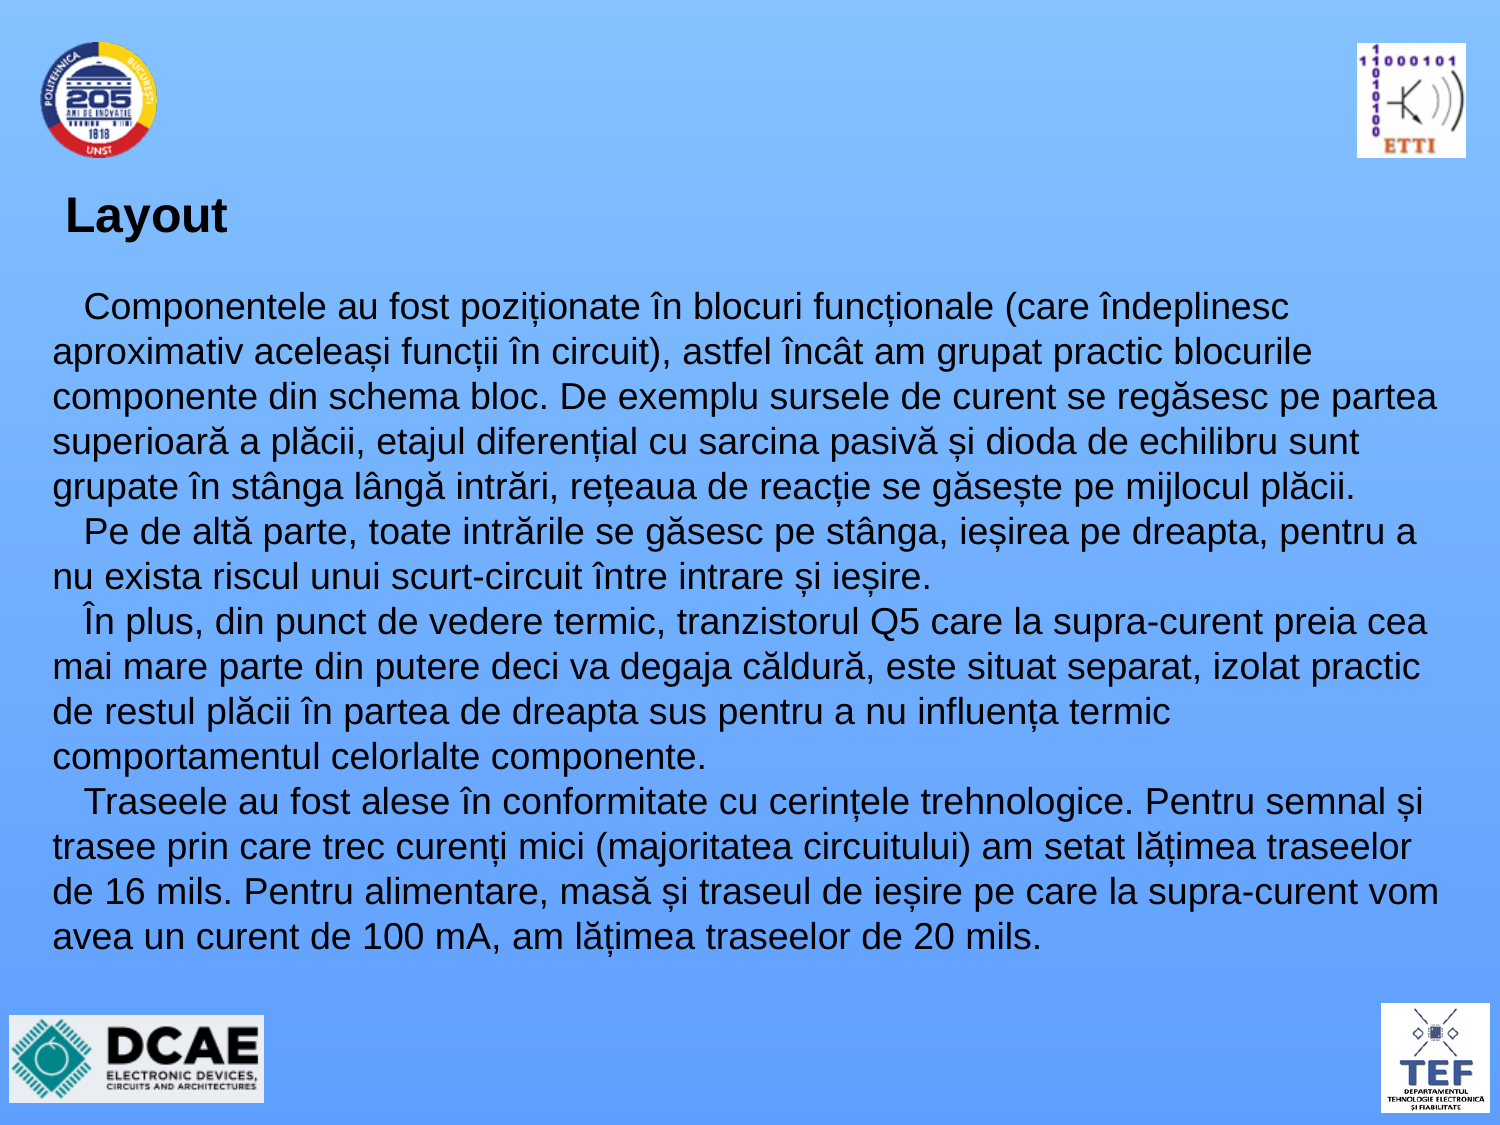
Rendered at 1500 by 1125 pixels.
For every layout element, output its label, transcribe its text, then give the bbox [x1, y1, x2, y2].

title Layout [49, 174, 1326, 251]
picture [1357, 43, 1466, 158]
picture [9, 1015, 264, 1103]
text_box Componentele au fost poziționate în blocuri funcționale (care îndeplinesc aproximativ aceleași funcții în circuit), astfel încât am grupat practic blocurile componente din schema bloc. De exemplu sursele de curent se regăsesc pe partea superioară a plăcii, etajul diferențial cu sarcina pasivă și dioda de echilibru sunt grupate în stânga lângă intrări, rețeaua de reacție se găsește pe mijlocul plăcii. Pe de altă parte, toate intrările se găsesc pe stânga, ieșirea pe dreapta, pentru a nu exista riscul unui scurt-circuit între intrare și ieșire. În plus, din punct de vedere termic, tranzistorul Q5 care la supra-curent preia cea mai mare parte din putere deci va degaja căldură, este situat separat, izolat practic de restul plăcii în partea de dreapta sus pentru a nu influența termic comportamentul celorlalte componente. Traseele au fost alese în conformitate cu cerințele trehnologice. Pentru semnal și trasee prin care trec curenți mici (majoritatea circuitului) am setat lățimea traseelor de 16 mils. Pentru alimentare, masă și traseul de ieșire pe care la supra-curent vom avea un curent de 100 mA, am lățimea traseelor de 20 mils. [37, 274, 1463, 965]
picture [1381, 1003, 1490, 1113]
picture [34, 42, 167, 158]
